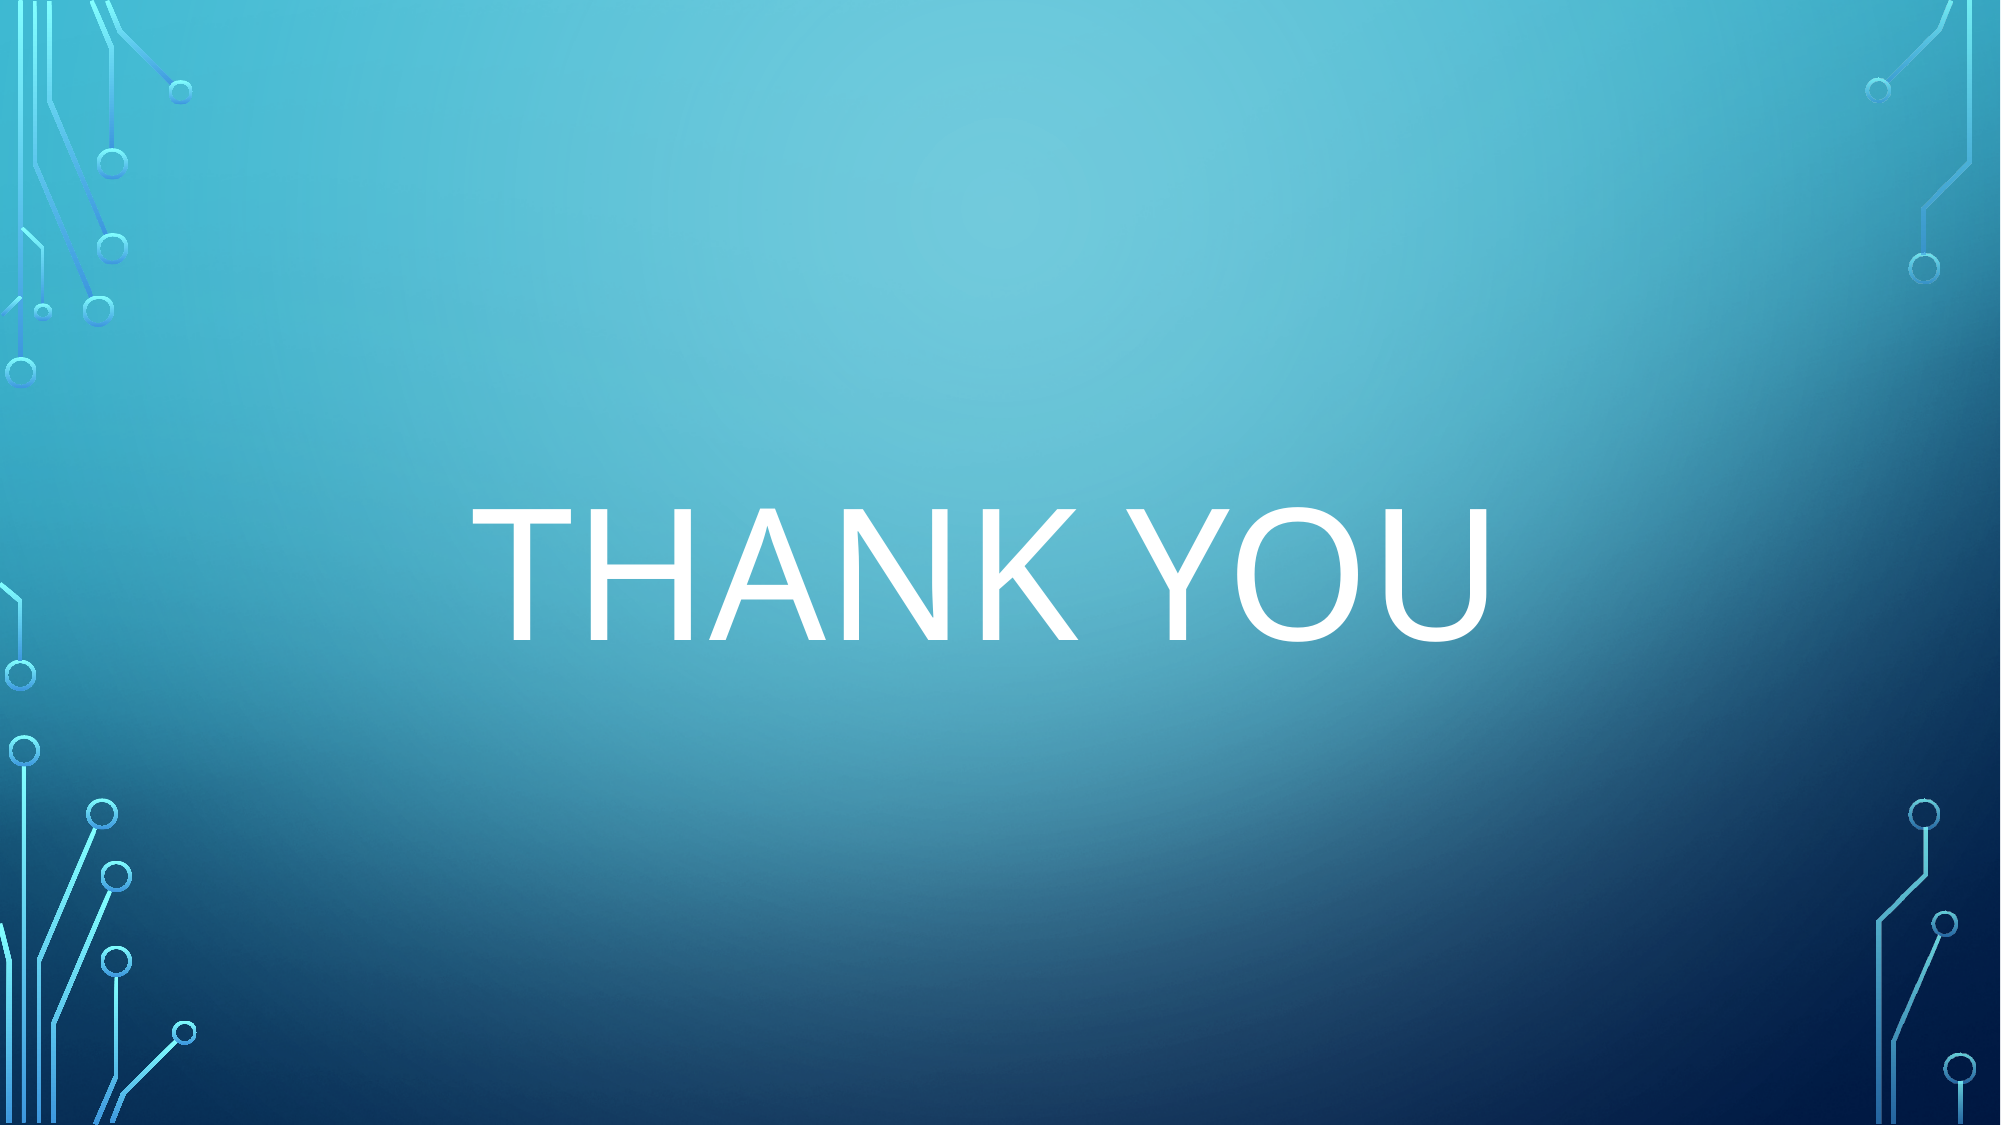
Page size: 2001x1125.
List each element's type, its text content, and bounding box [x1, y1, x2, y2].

title THANK YOU [175, 569, 1801, 813]
